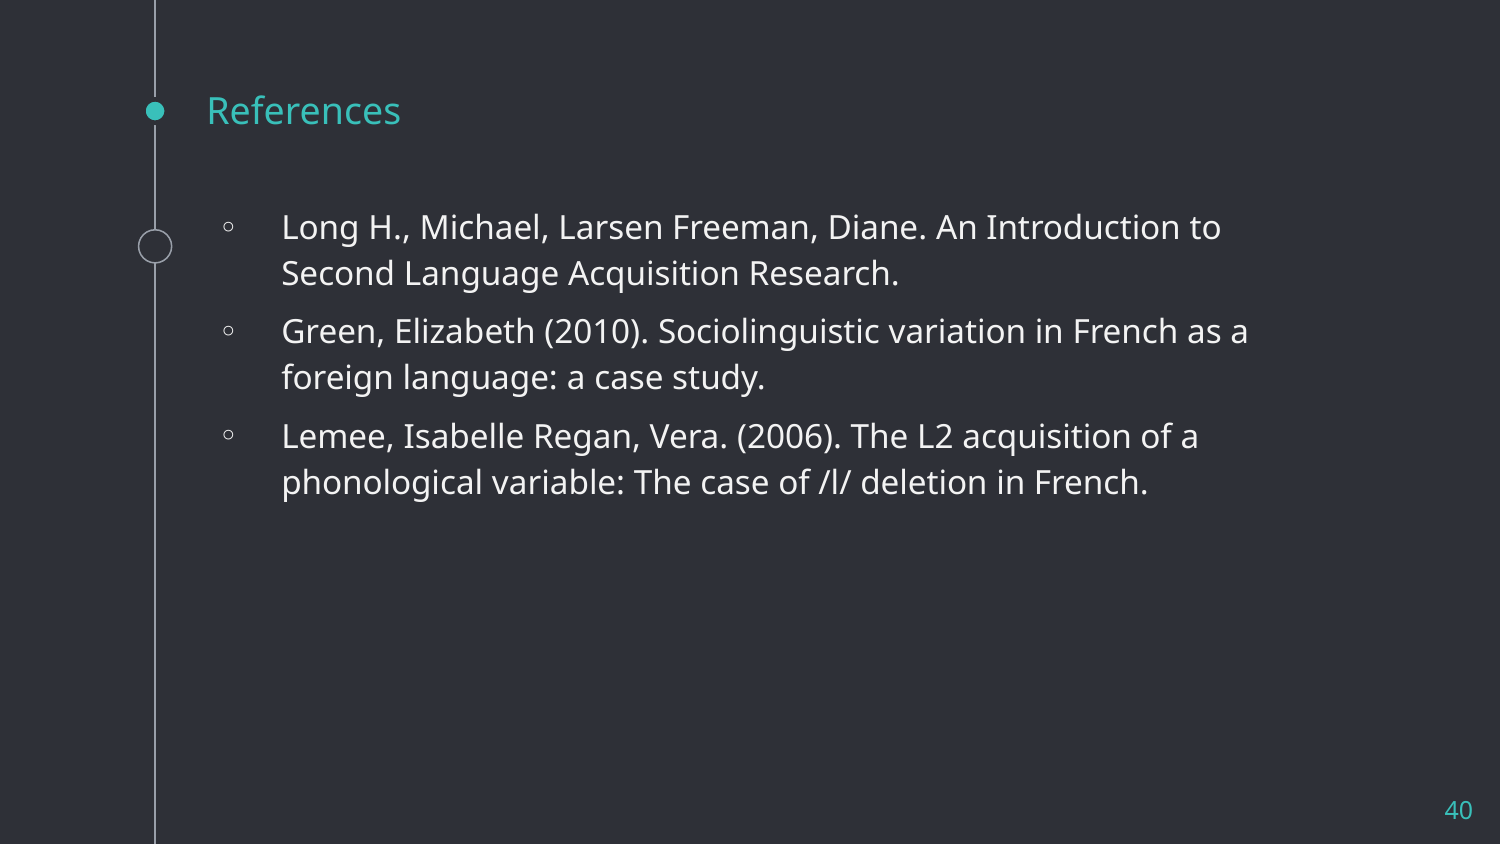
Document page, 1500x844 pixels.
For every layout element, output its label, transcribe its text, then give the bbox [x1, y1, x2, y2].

title References [191, 90, 1317, 147]
slide_number 40 [1398, 779, 1489, 832]
list Long H., Michael, Larsen Freeman, Diane. An Introduction to Second Language Acquisition Research. Green, Elizabeth (2010). Sociolinguistic variation in French as a foreign language: a case study. Lemee, Isabelle Regan, Vera. (2006). The L2 acquisition of a phonological variable: The case of /l/ deletion in French. [191, 185, 1317, 797]
